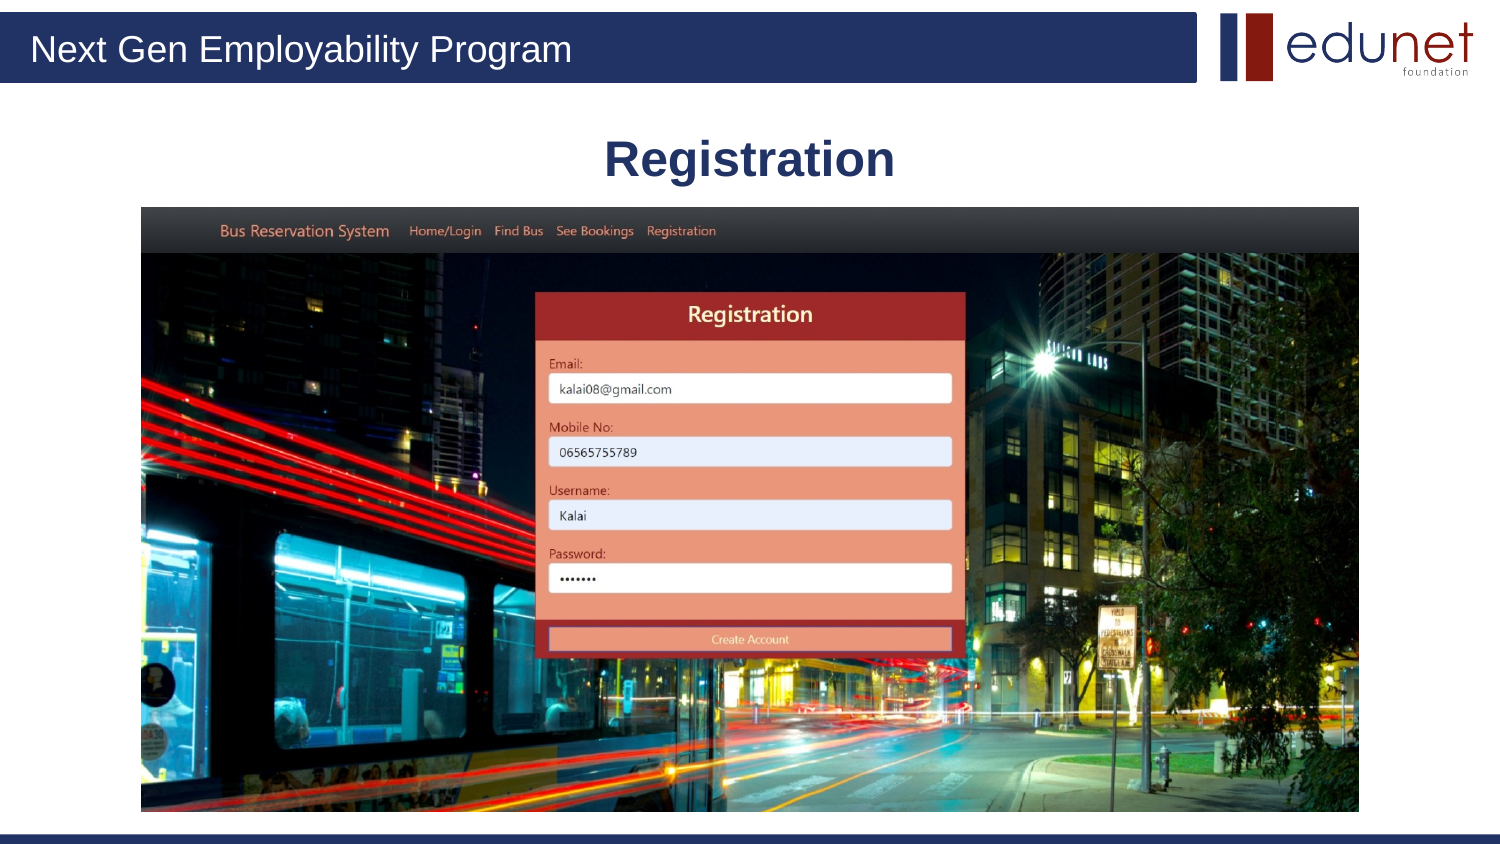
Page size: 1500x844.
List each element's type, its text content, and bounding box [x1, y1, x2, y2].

picture [140, 207, 1359, 812]
picture [1279, 14, 1482, 83]
title Registration [103, 104, 1397, 208]
